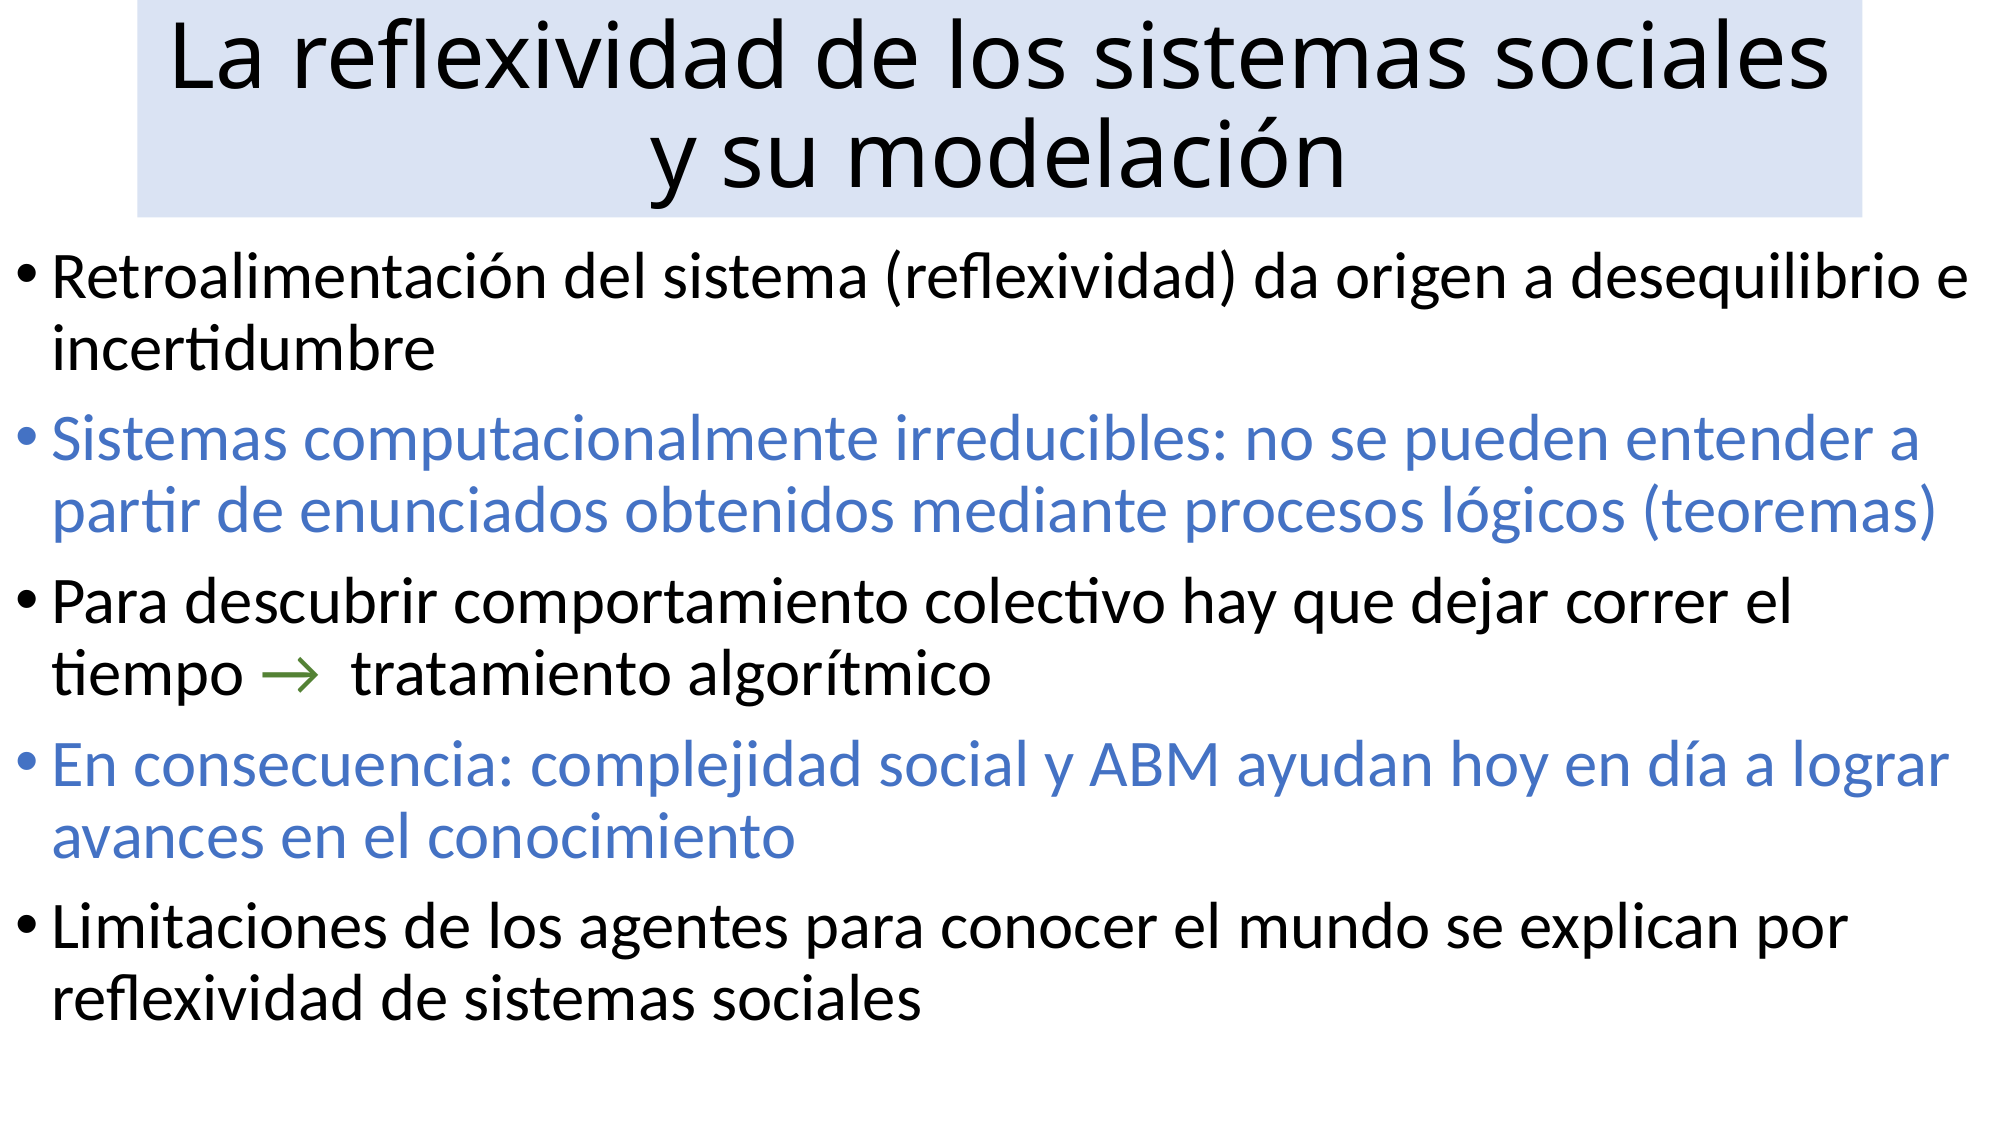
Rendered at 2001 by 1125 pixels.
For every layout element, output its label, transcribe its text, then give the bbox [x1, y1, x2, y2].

title La reflexividad de los sistemas sociales y su modelación [137, 0, 1863, 218]
list Retroalimentación del sistema (reflexividad) da origen a desequilibrio e incertidumbre Sistemas computacionalmente irreducibles: no se pueden entender a partir de enunciados obtenidos mediante procesos lógicos (teoremas) Para descubrir comportamiento colectivo hay que dejar correr el tiempo → tratamiento algorítmico En consecuencia: complejidad social y ABM ayudan hoy en día a lograr avances en el conocimiento Limitaciones de los agentes para conocer el mundo se explican por reflexividad de sistemas sociales [0, 232, 2000, 1095]
